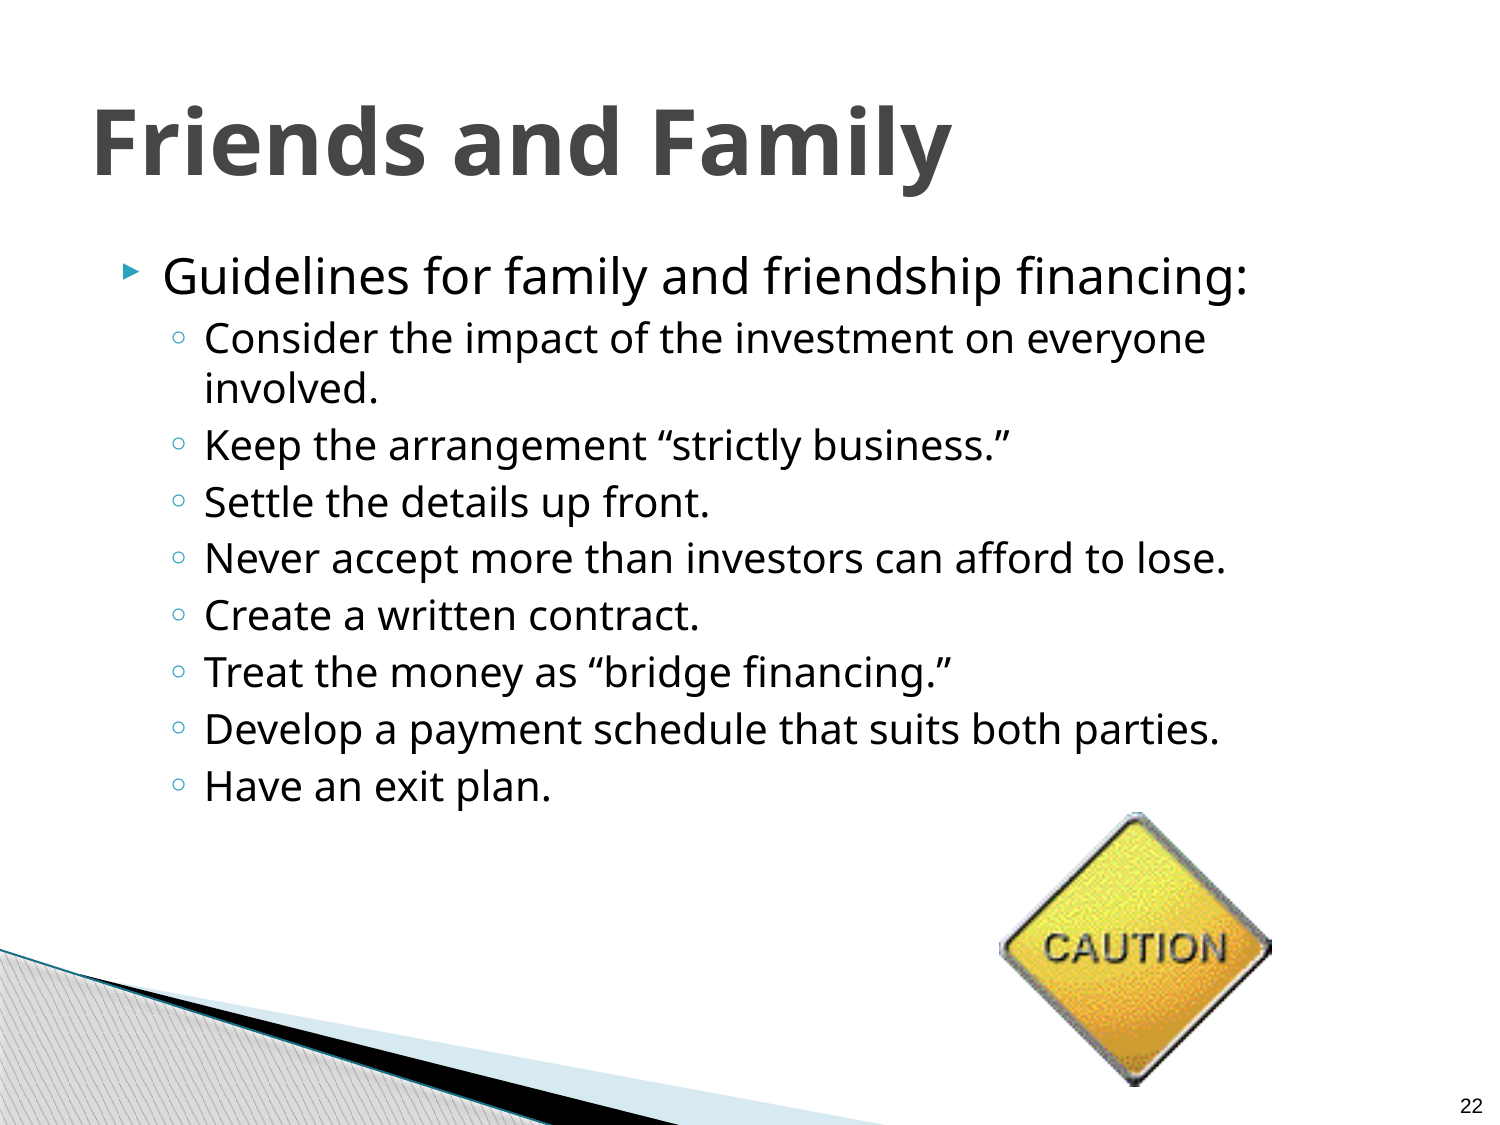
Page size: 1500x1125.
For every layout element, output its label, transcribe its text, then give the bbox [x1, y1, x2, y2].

list Guidelines for family and friendship financing: Consider the impact of the investment on everyone involved. Keep the arrangement “strictly business.” Settle the details up front. Never accept more than investors can afford to lose. Create a written contract. Treat the money as “bridge financing.” Develop a payment schedule that suits both parties. Have an exit plan. [87, 237, 1376, 1030]
picture [999, 812, 1272, 1087]
text_box Friends and Family [74, 45, 1425, 233]
slide_number 22 [1147, 1047, 1498, 1125]
